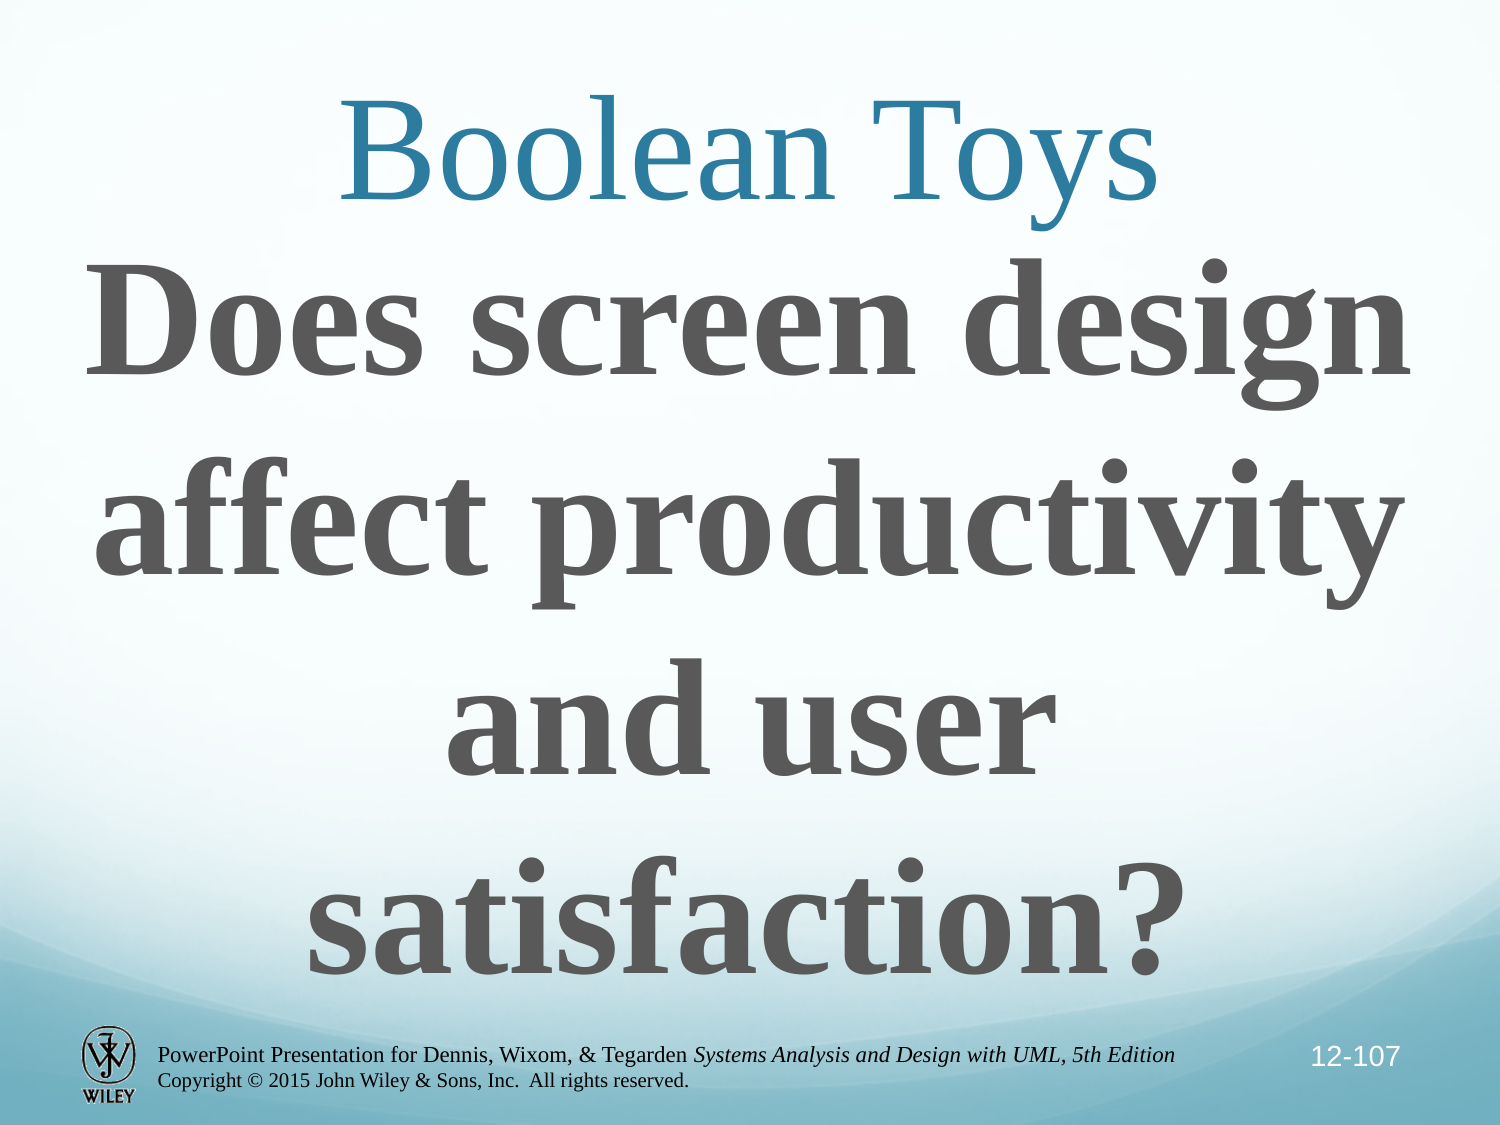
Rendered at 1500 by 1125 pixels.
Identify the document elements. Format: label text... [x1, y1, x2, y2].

slide_number 12-107 [1295, 1030, 1459, 1090]
title Boolean Toys [89, 17, 1410, 199]
list Does screen design affect productivity and user satisfaction? [0, 199, 1500, 1030]
picture [78, 1030, 138, 1105]
